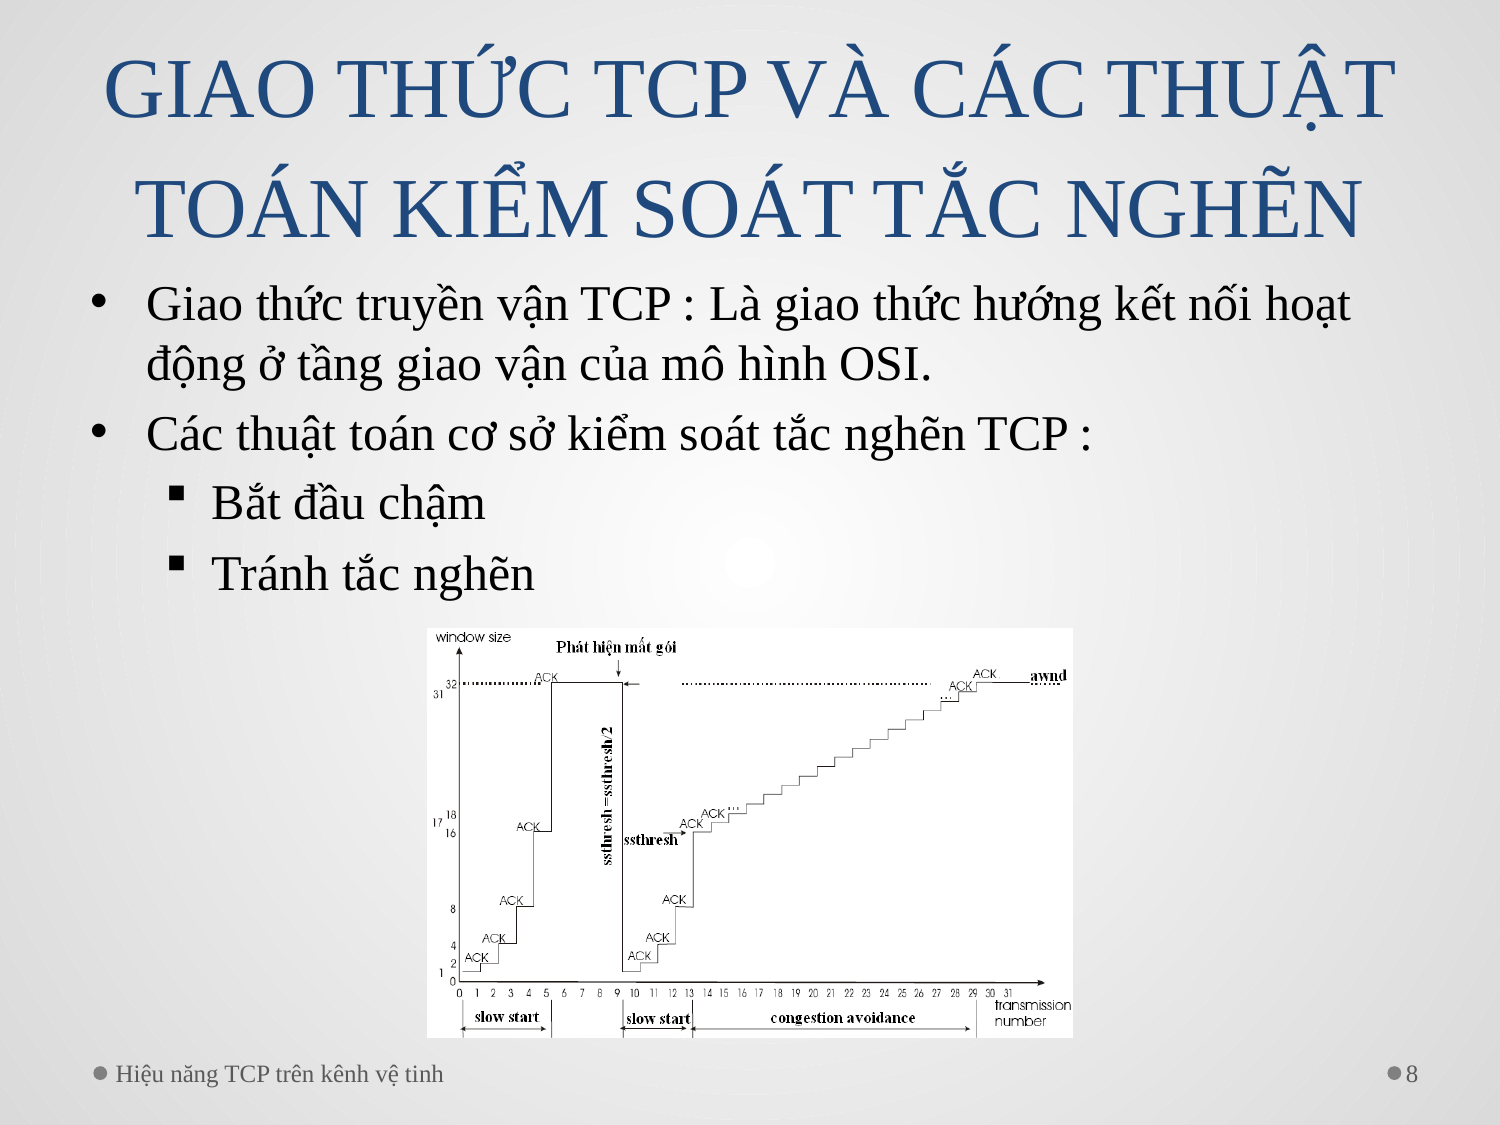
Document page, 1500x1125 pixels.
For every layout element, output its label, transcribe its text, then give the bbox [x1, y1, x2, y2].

title GIAO THỨC TCP VÀ CÁC THUẬT TOÁN KIỂM SOÁT TẮC NGHẼN [75, 0, 1425, 262]
list Giao thức truyền vận TCP : Là giao thức hướng kết nối hoạt động ở tầng giao vận của mô hình OSI. Các thuật toán cơ sở kiểm soát tắc nghẽn TCP : Bắt đầu chậm Tránh tắc nghẽn [75, 262, 1425, 1005]
picture [426, 627, 1074, 1038]
slide_number 8 [1401, 1042, 1494, 1103]
footer Hiệu năng TCP trên kênh vệ tinh [108, 1042, 576, 1103]
